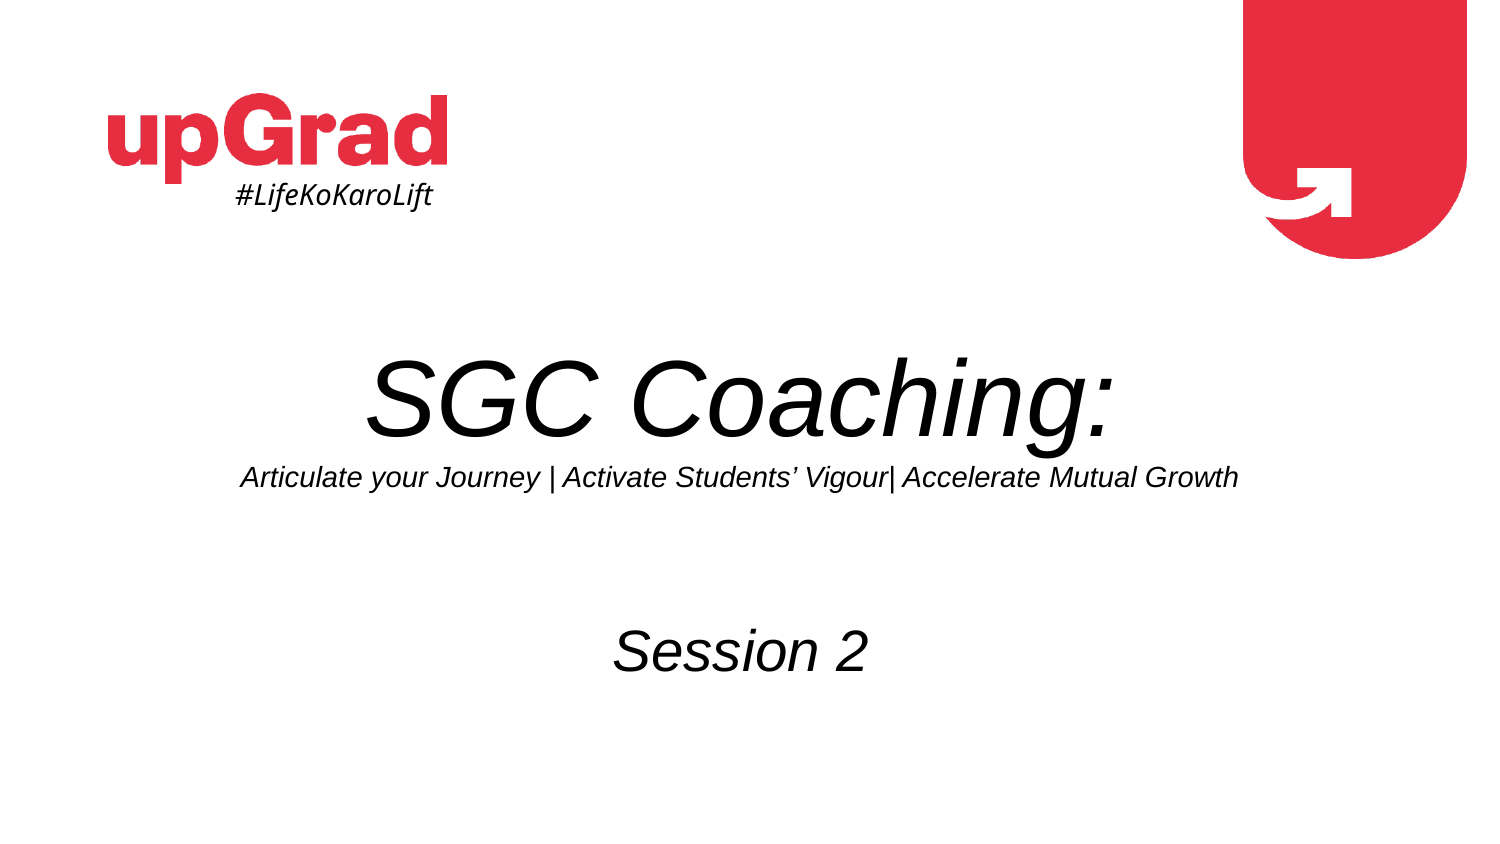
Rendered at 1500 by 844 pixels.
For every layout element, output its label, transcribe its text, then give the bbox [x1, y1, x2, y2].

picture [108, 93, 447, 184]
picture [1243, 0, 1467, 259]
text_box #LifeKoKaroLift [189, 117, 462, 333]
text_box SGC Coaching: Articulate your Journey | Activate Students’ Vigour| Accelerate Mutual Growth Session 2 [175, 498, 1307, 691]
